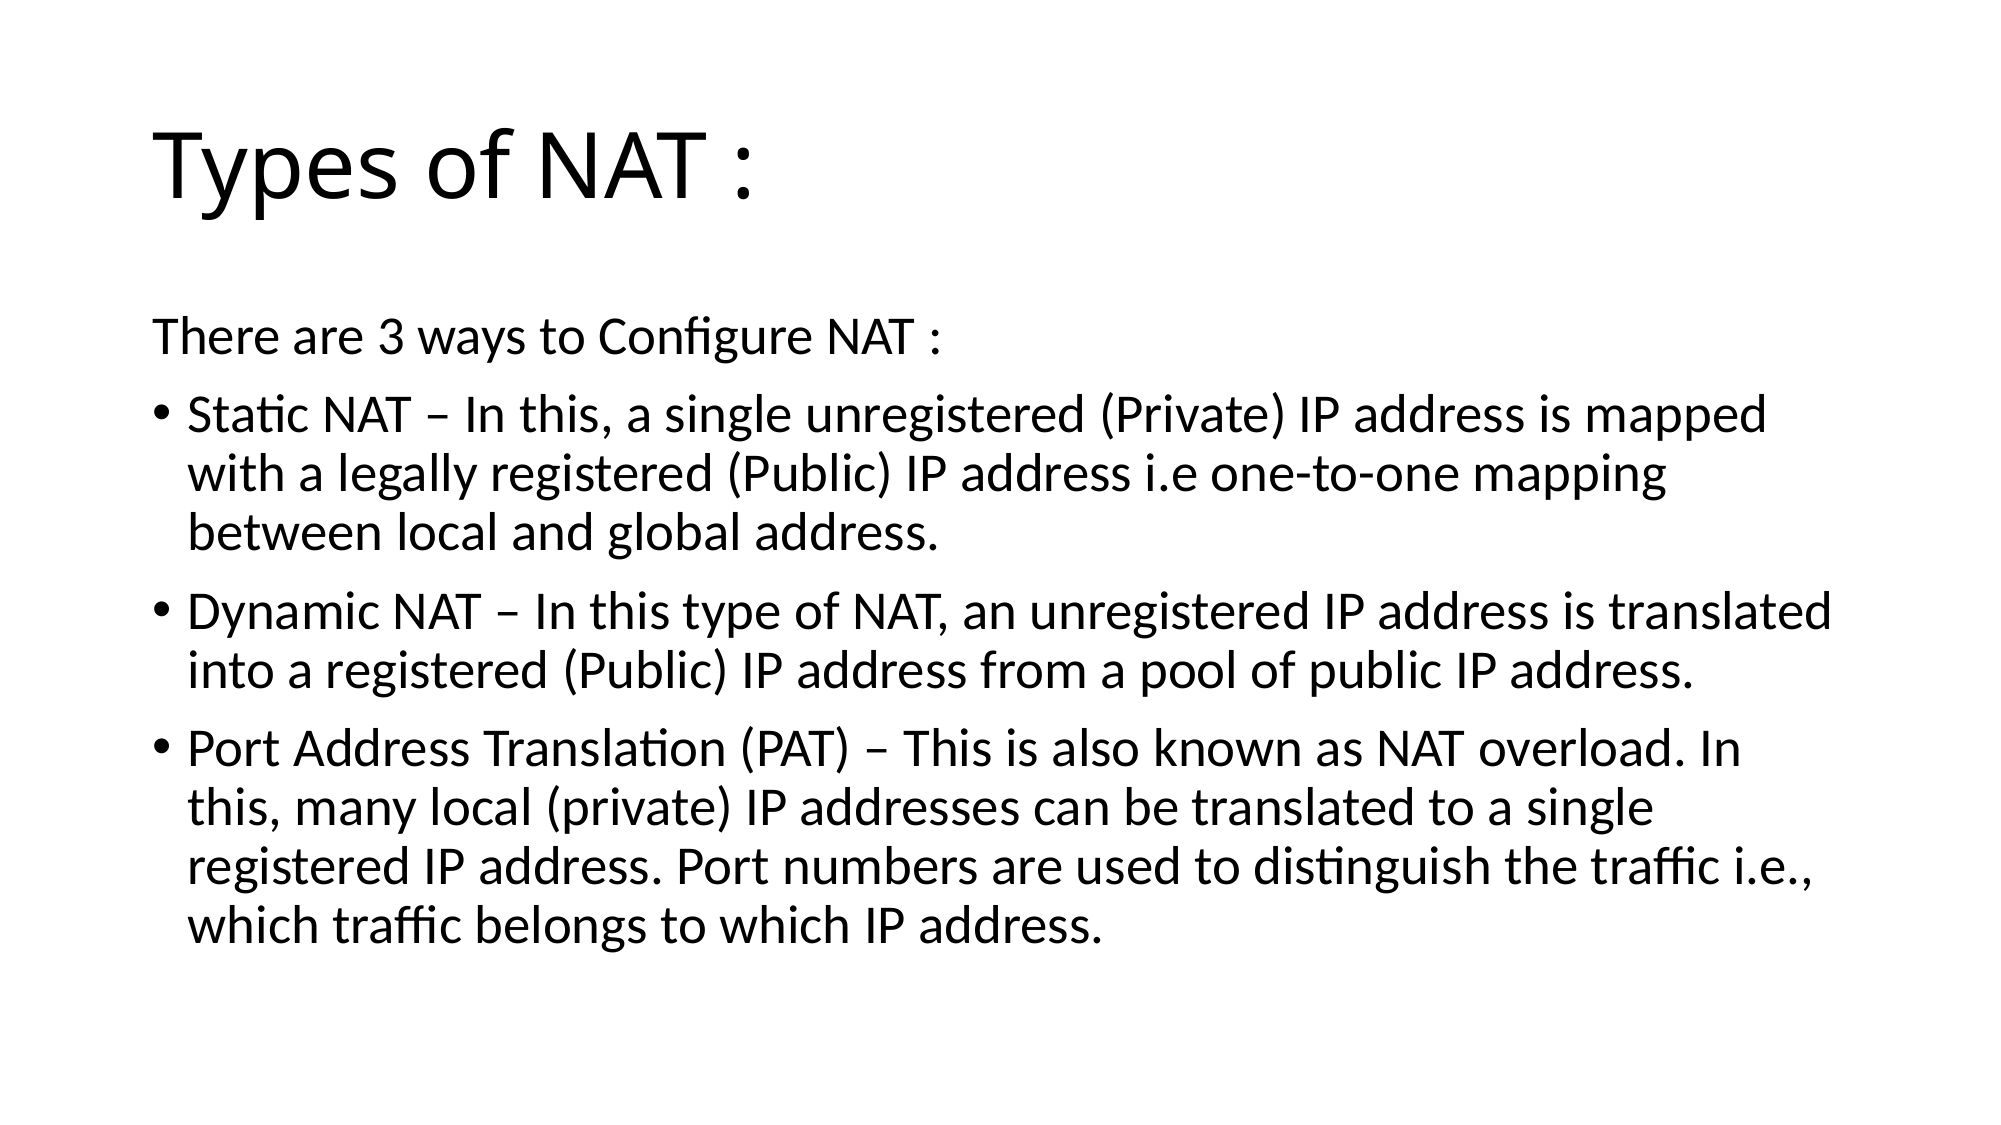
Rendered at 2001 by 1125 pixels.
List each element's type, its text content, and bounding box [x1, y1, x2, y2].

list There are 3 ways to Configure NAT : Static NAT – In this, a single unregistered (Private) IP address is mapped with a legally registered (Public) IP address i.e one-to-one mapping between local and global address. Dynamic NAT – In this type of NAT, an unregistered IP address is translated into a registered (Public) IP address from a pool of public IP address. Port Address Translation (PAT) – This is also known as NAT overload. In this, many local (private) IP addresses can be translated to a single registered IP address. Port numbers are used to distinguish the traffic i.e., which traffic belongs to which IP address. [137, 299, 1863, 1014]
title Types of NAT : [137, 59, 1863, 278]
